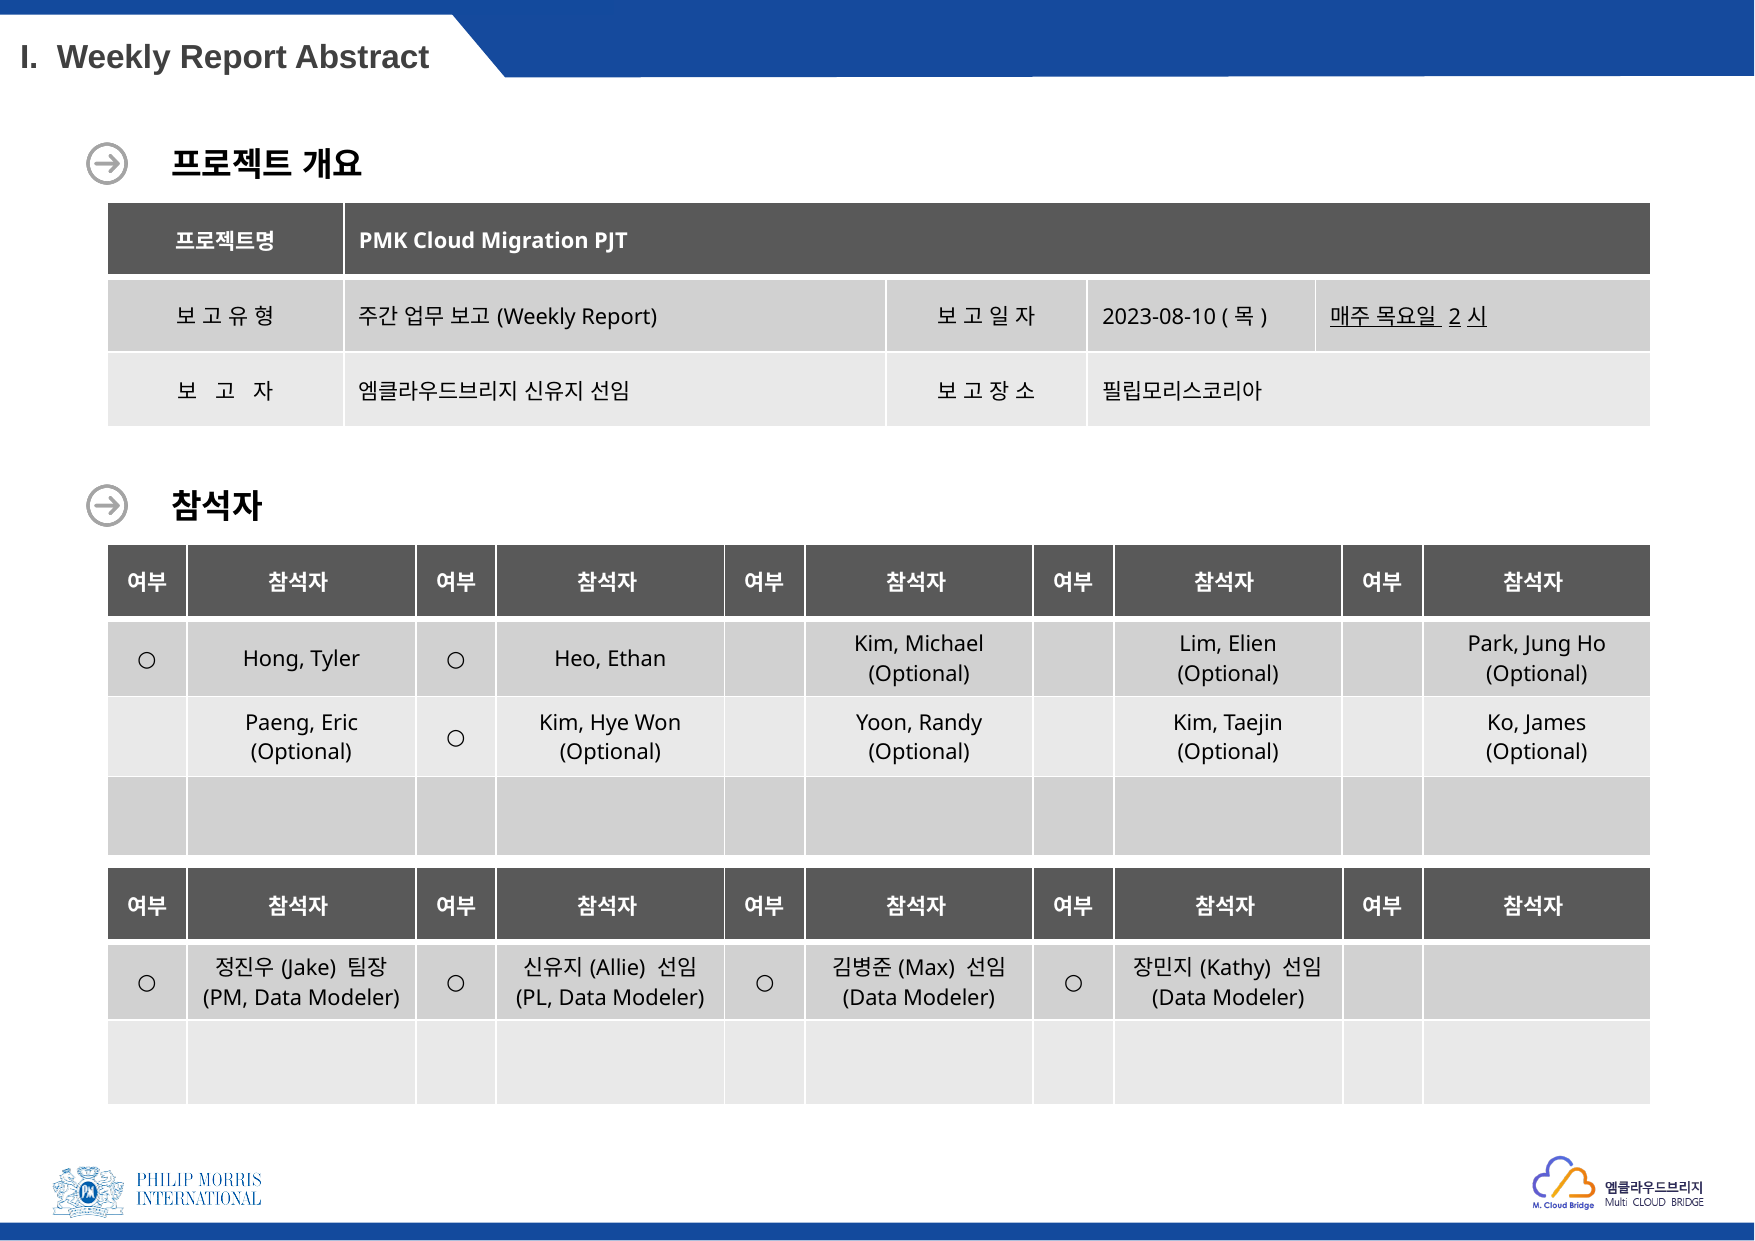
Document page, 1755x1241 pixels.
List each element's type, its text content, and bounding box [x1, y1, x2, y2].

table_cell [497, 1021, 724, 1104]
table_cell 신유지(Allie) 선임 (PL, Data Modeler) [497, 945, 724, 1019]
table_cell ○ [417, 622, 495, 696]
picture [1528, 1147, 1710, 1219]
table_cell ○ [417, 697, 495, 776]
table_cell ○ [108, 945, 186, 1019]
table_cell [1343, 777, 1422, 855]
picture [81, 137, 133, 190]
table_cell 필립모리스코리아 [1088, 353, 1650, 426]
table_header 참석자 [188, 868, 415, 939]
table_cell Hong, Tyler [188, 622, 415, 696]
table_cell 보 고 유 형 [108, 280, 343, 351]
table_header 참석자 [806, 545, 1032, 616]
table_header 여부 [108, 868, 186, 939]
table_cell [725, 1021, 804, 1104]
table_cell [1344, 1021, 1422, 1104]
table_cell 엠클라우드브리지 신유지 선임 [345, 353, 885, 426]
table_header 참석자 [497, 868, 724, 939]
table_cell [725, 777, 804, 855]
table_cell Kim, Hye Won (Optional) [497, 697, 724, 776]
table_header 참석자 [806, 868, 1032, 939]
table_cell Park, Jung Ho (Optional) [1424, 622, 1650, 696]
table_cell Kim, Taejin (Optional) [1115, 697, 1341, 776]
table_cell [725, 697, 804, 776]
table_cell 김병준(Max) 선임 (Data Modeler) [806, 945, 1032, 1019]
table_header PMK Cloud Migration PJT [345, 203, 1650, 274]
table_cell [1424, 945, 1650, 1019]
table_cell 정진우(Jake) 팀장 (PM, Data Modeler) [188, 945, 415, 1019]
table_cell [1034, 622, 1113, 696]
table_cell [806, 1021, 1032, 1104]
table_header 참석자 [1115, 868, 1342, 939]
table_header 여부 [108, 545, 186, 616]
table_cell 주간 업무 보고(Weekly Report) [345, 280, 885, 351]
table_header 여부 [725, 868, 804, 939]
table_cell [1034, 777, 1113, 855]
table_header 프로젝트명 [108, 203, 343, 274]
table_cell [1424, 777, 1650, 855]
table_header 여부 [417, 868, 495, 939]
table_cell [1343, 697, 1422, 776]
table_cell ○ [1034, 945, 1113, 1019]
table_cell [1424, 1021, 1650, 1104]
table_cell [188, 777, 415, 855]
table_cell [188, 1021, 415, 1104]
table_cell Lim, Elien (Optional) [1115, 622, 1341, 696]
table_cell [417, 1021, 495, 1104]
table_cell [497, 777, 724, 855]
table_header 참석자 [1424, 868, 1650, 939]
table_cell [1344, 945, 1422, 1019]
table_cell [1343, 622, 1422, 696]
table_header 참석자 [1115, 545, 1341, 616]
text_box I. Weekly Report Abstract [4, 27, 476, 84]
table_cell [725, 622, 804, 696]
table_cell 2023-08-10 (목) [1088, 280, 1315, 351]
text_box 참석자 [156, 477, 1244, 533]
table_header 여부 [1034, 545, 1113, 616]
table_cell ○ [108, 622, 186, 696]
table_cell [1034, 1021, 1113, 1104]
table_header 여부 [1344, 868, 1422, 939]
table_header 참석자 [1424, 545, 1650, 616]
table_cell Kim, Michael (Optional) [806, 622, 1032, 696]
table_cell 보 고 장 소 [887, 353, 1086, 426]
table_cell [1115, 1021, 1342, 1104]
table_cell 보 고 자 [108, 353, 343, 426]
table_header 여부 [1034, 868, 1113, 939]
picture [44, 1156, 274, 1219]
table_cell 장민지(Kathy) 선임 (Data Modeler) [1115, 945, 1342, 1019]
table_cell [108, 1021, 186, 1104]
table_cell 매주 목요일 2시 [1316, 280, 1650, 351]
table_cell [417, 777, 495, 855]
table_header 참석자 [188, 545, 415, 616]
table_cell ○ [725, 945, 804, 1019]
table_header 참석자 [497, 545, 724, 616]
table_header 여부 [1343, 545, 1422, 616]
table_cell Paeng, Eric (Optional) [188, 697, 415, 776]
picture [81, 479, 133, 532]
table_header 여부 [725, 545, 804, 616]
table_cell [806, 777, 1032, 855]
table_cell [1034, 697, 1113, 776]
table_cell Heo, Ethan [497, 622, 724, 696]
text_box 프로젝트 개요 [156, 135, 1244, 191]
table_cell [108, 697, 186, 776]
table_header 여부 [417, 545, 495, 616]
table_cell ○ [417, 945, 495, 1019]
table_cell Ko, James (Optional) [1424, 697, 1650, 776]
table_cell [1115, 777, 1341, 855]
table_cell 보 고 일 자 [887, 280, 1086, 351]
table_cell [108, 777, 186, 855]
table_cell Yoon, Randy (Optional) [806, 697, 1032, 776]
